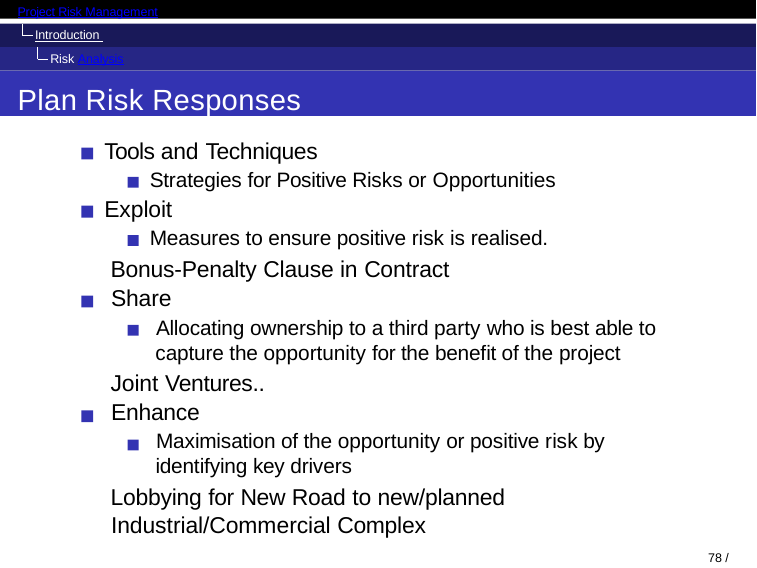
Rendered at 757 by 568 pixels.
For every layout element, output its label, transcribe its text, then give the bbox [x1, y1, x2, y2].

text_box [81, 205, 94, 218]
text_box Project Risk Management [0, 0, 756, 19]
text_box Tools and Techniques Strategies for Positive Risks or Opportunities Exploit Measures to ensure positive risk is realised. Bonus-Penalty Clause in Contract Share Allocating ownership to a third party who is best able to capture the opportunity for the benefit of the project Joint Ventures.. Enhance Maximisation of the opportunity or positive risk by identifying key drivers Lobbying for New Road to new/planned Industrial/Commercial Complex [102, 131, 659, 538]
text_box Introduction Risk Analysis [33, 16, 127, 66]
text_box [0, 23, 33, 47]
slide_number 78 / 98 [701, 548, 746, 568]
text_box [81, 295, 94, 308]
text_box [0, 47, 756, 70]
text_box Plan Risk Responses [0, 70, 756, 116]
text_box [81, 147, 94, 160]
text_box [127, 23, 756, 47]
text_box [81, 410, 94, 423]
